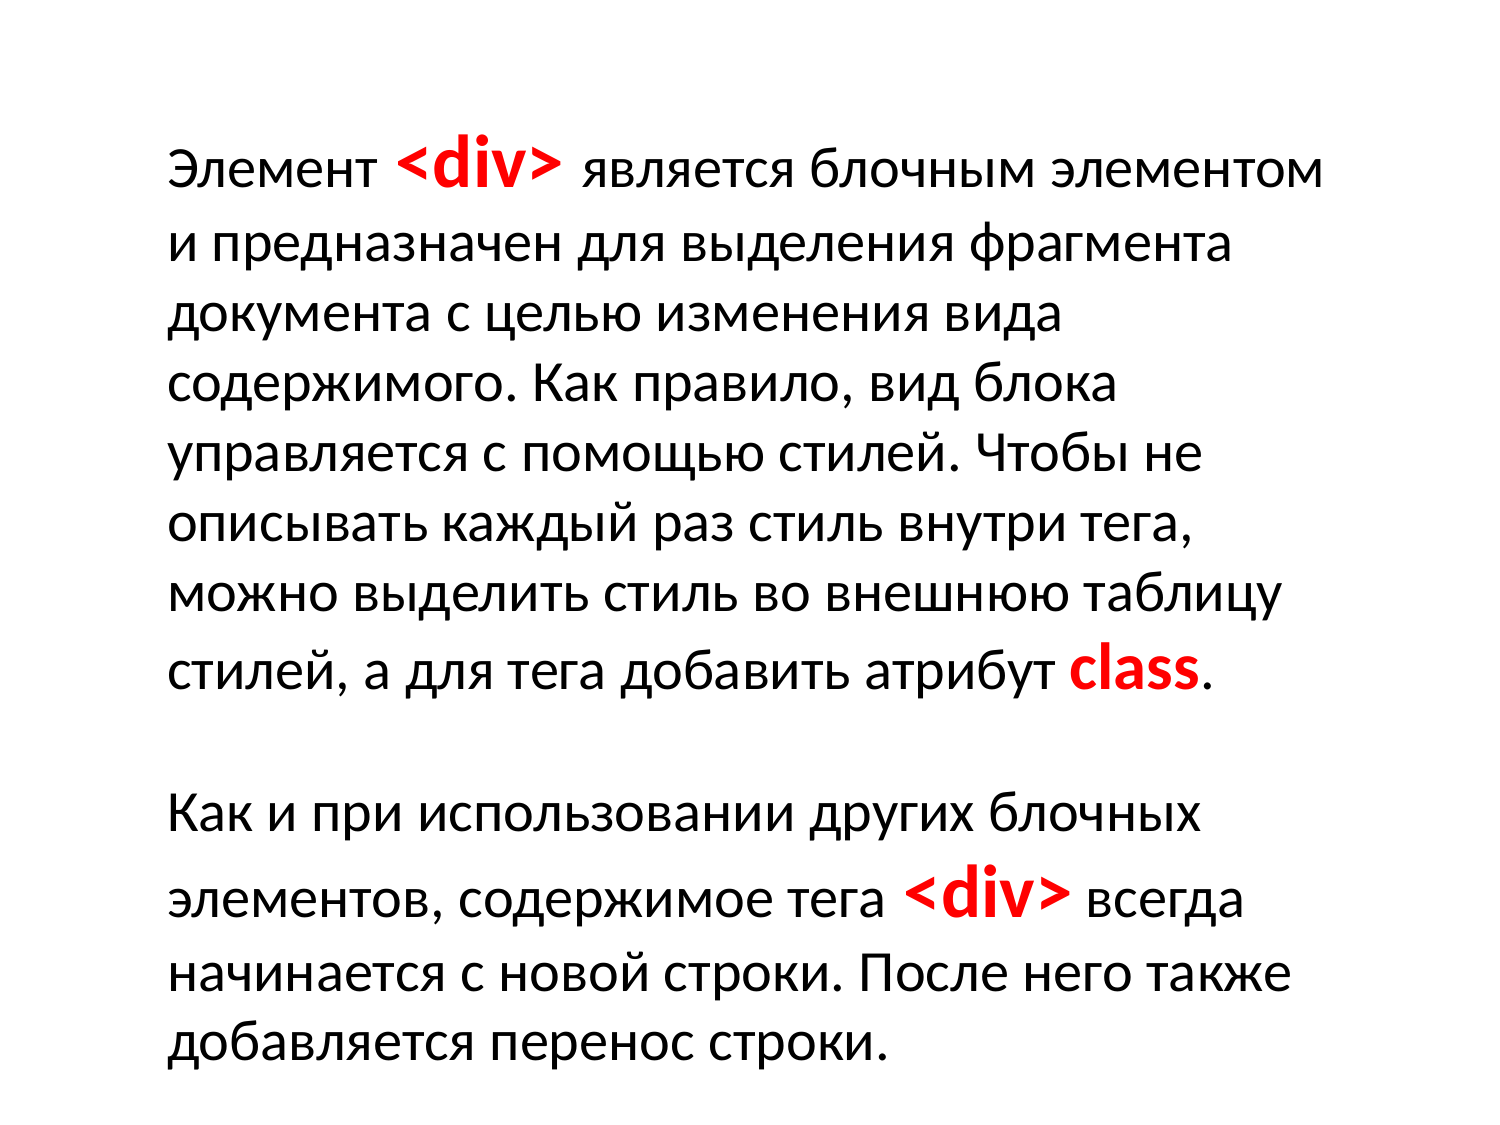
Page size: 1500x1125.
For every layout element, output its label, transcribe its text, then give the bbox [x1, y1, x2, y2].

text_box Элемент <div> является блочным элементом и предназначен для выделения фрагмента документа с целью изменения вида содержимого. Как правило, вид блока управляется с помощью стилей. Чтобы не описывать каждый раз стиль внутри тега, можно выделить стиль во внешнюю таблицу стилей, а для тега добавить атрибут class. Как и при использовании других блочных элементов, содержимое тега <div> всегда начинается с новой строки. После него также добавляется перенос строки. [152, 105, 1372, 1080]
